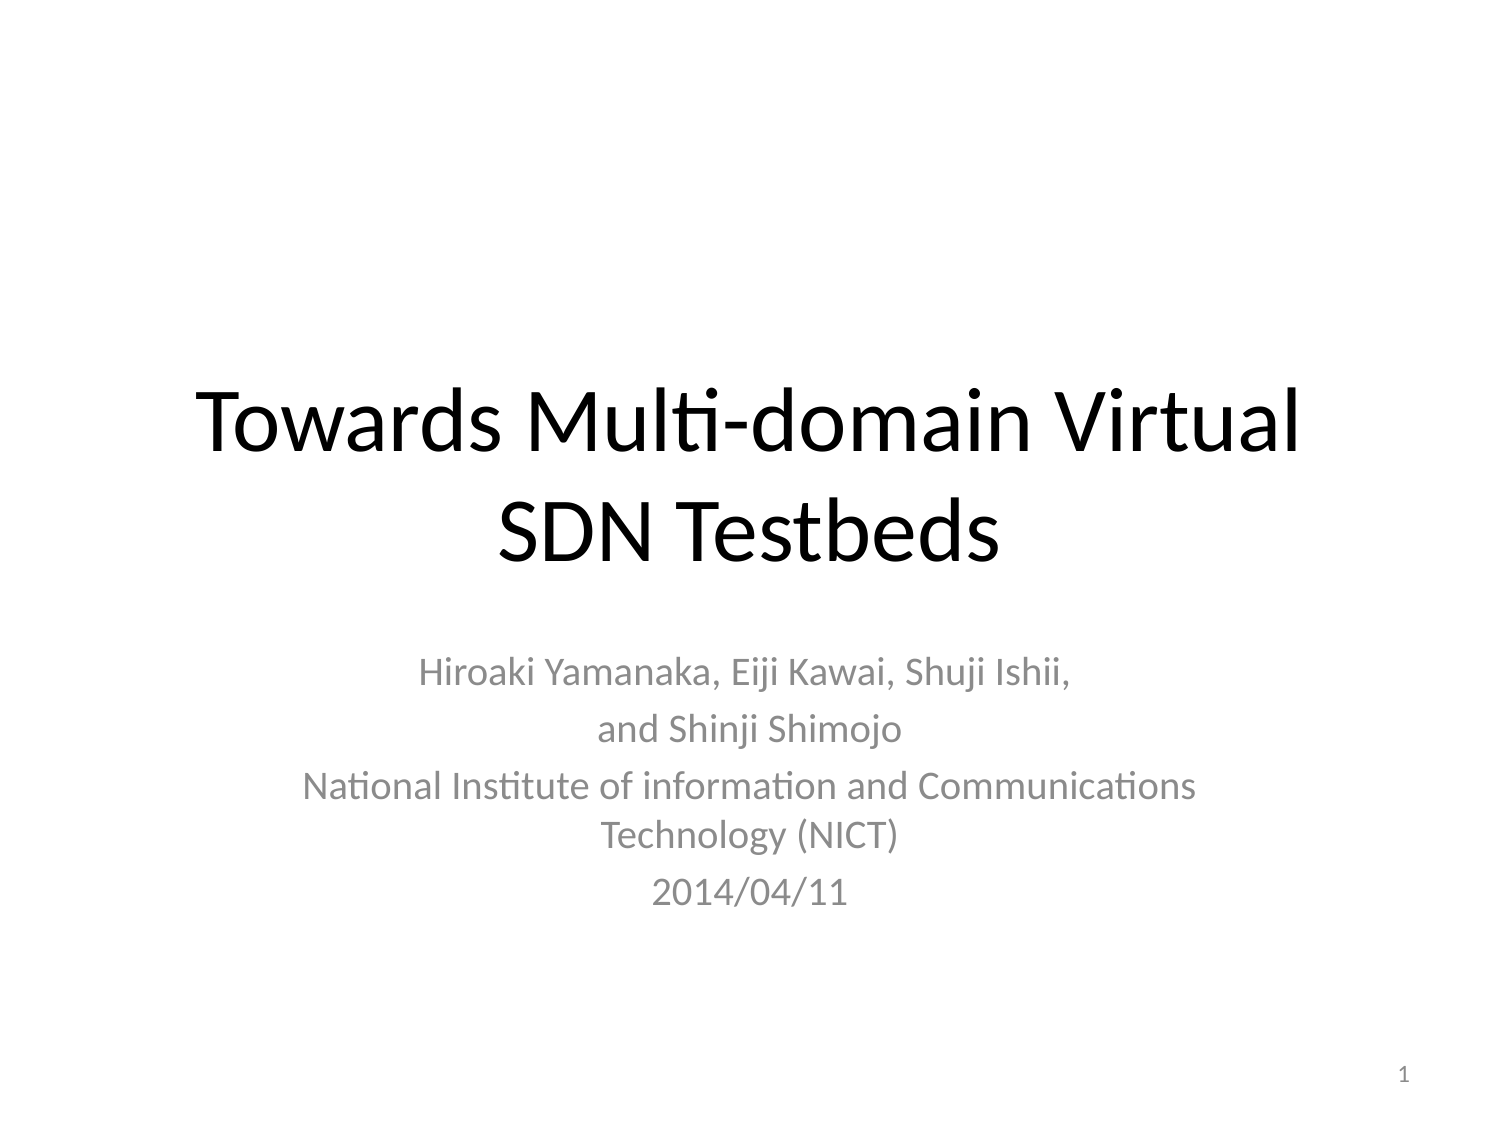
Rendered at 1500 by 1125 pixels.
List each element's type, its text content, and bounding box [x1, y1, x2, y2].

title Towards Multi-domain Virtual SDN Testbeds [112, 349, 1388, 591]
subtitle Hiroaki Yamanaka, Eiji Kawai, Shuji Ishii, and Shinji Shimojo National Institute of information and Communications Technology (NICT) 2014/04/11 [225, 637, 1275, 925]
slide_number 1 [1074, 1042, 1425, 1103]
